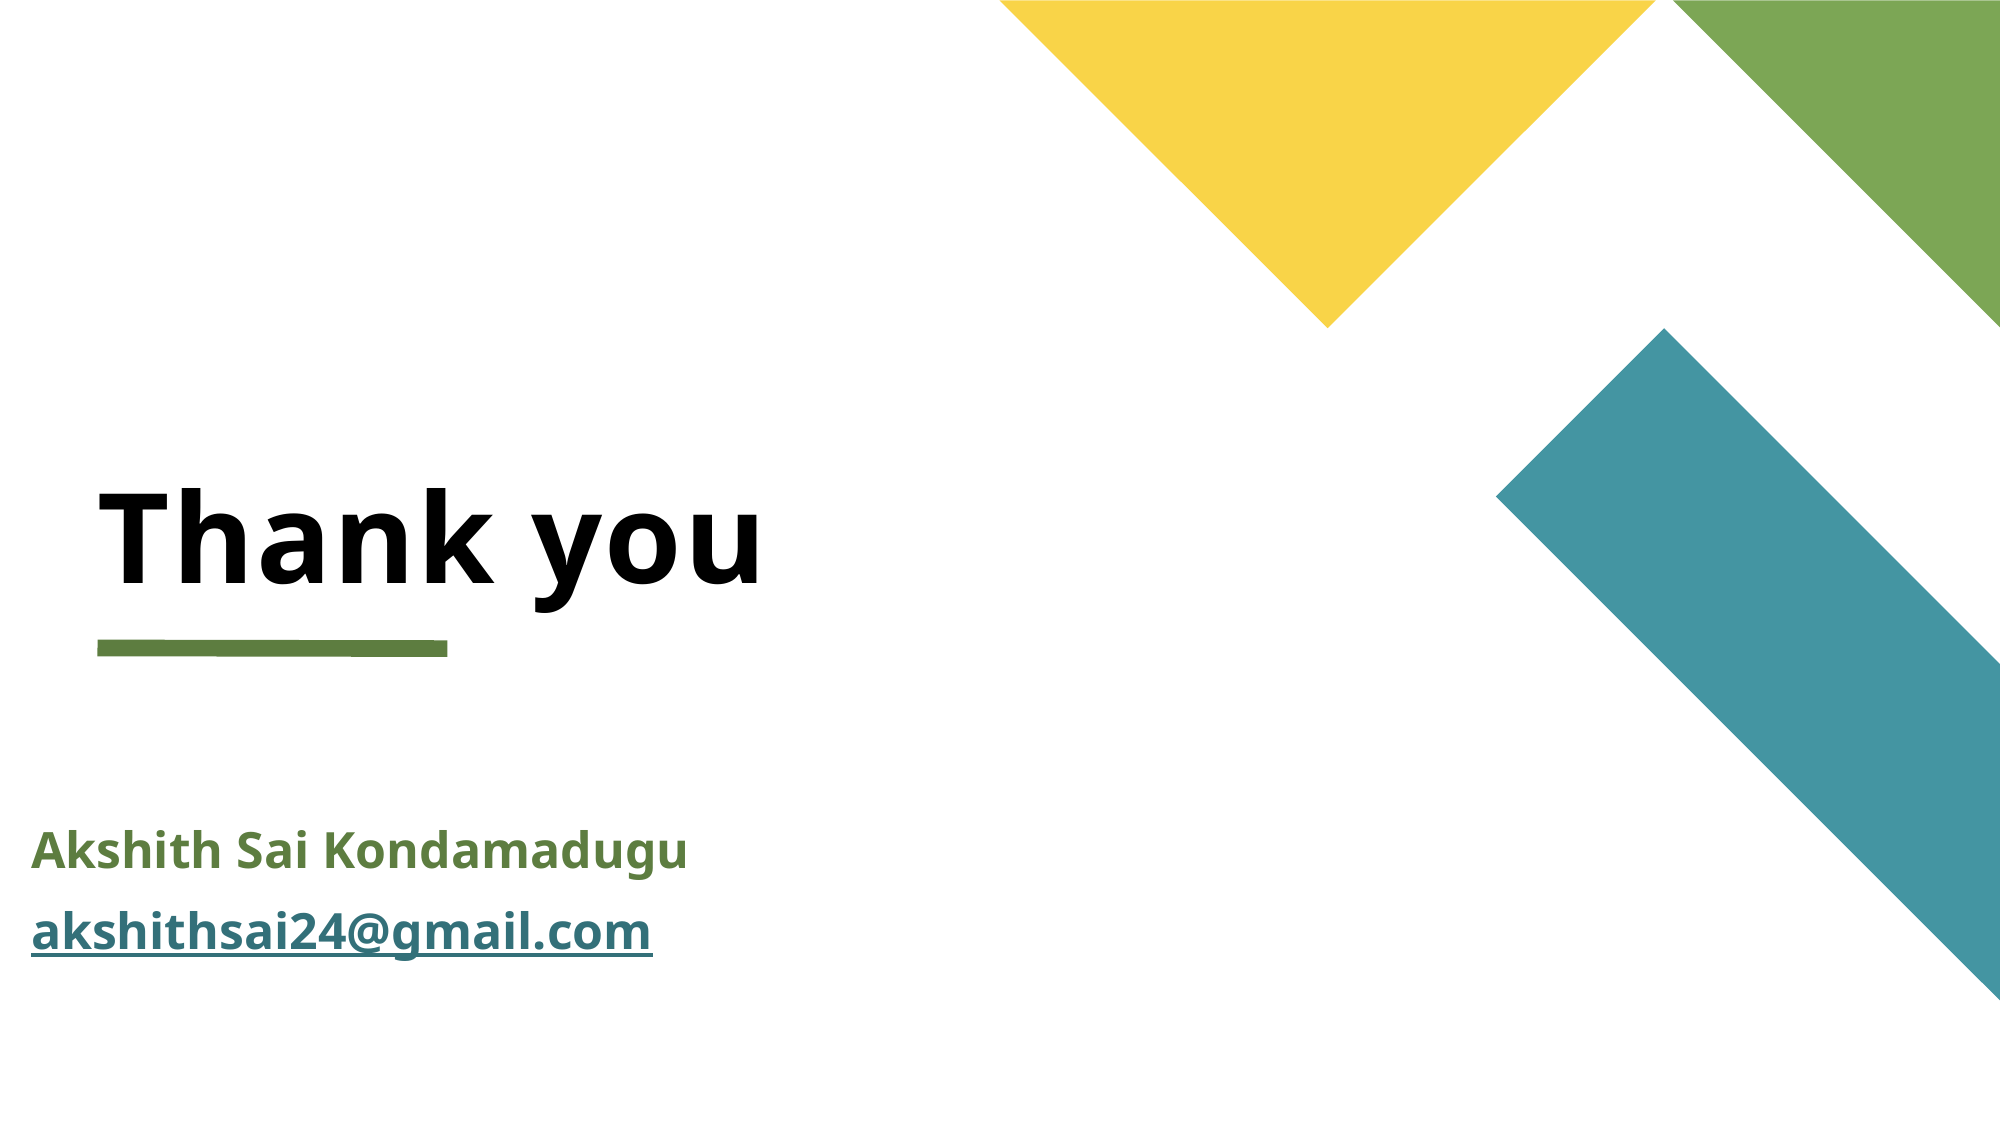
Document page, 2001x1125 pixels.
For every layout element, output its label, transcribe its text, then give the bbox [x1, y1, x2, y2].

list Akshith Sai Kondamadugu akshithsai24@gmail.com [31, 825, 931, 1096]
title Thank you [97, 67, 998, 608]
